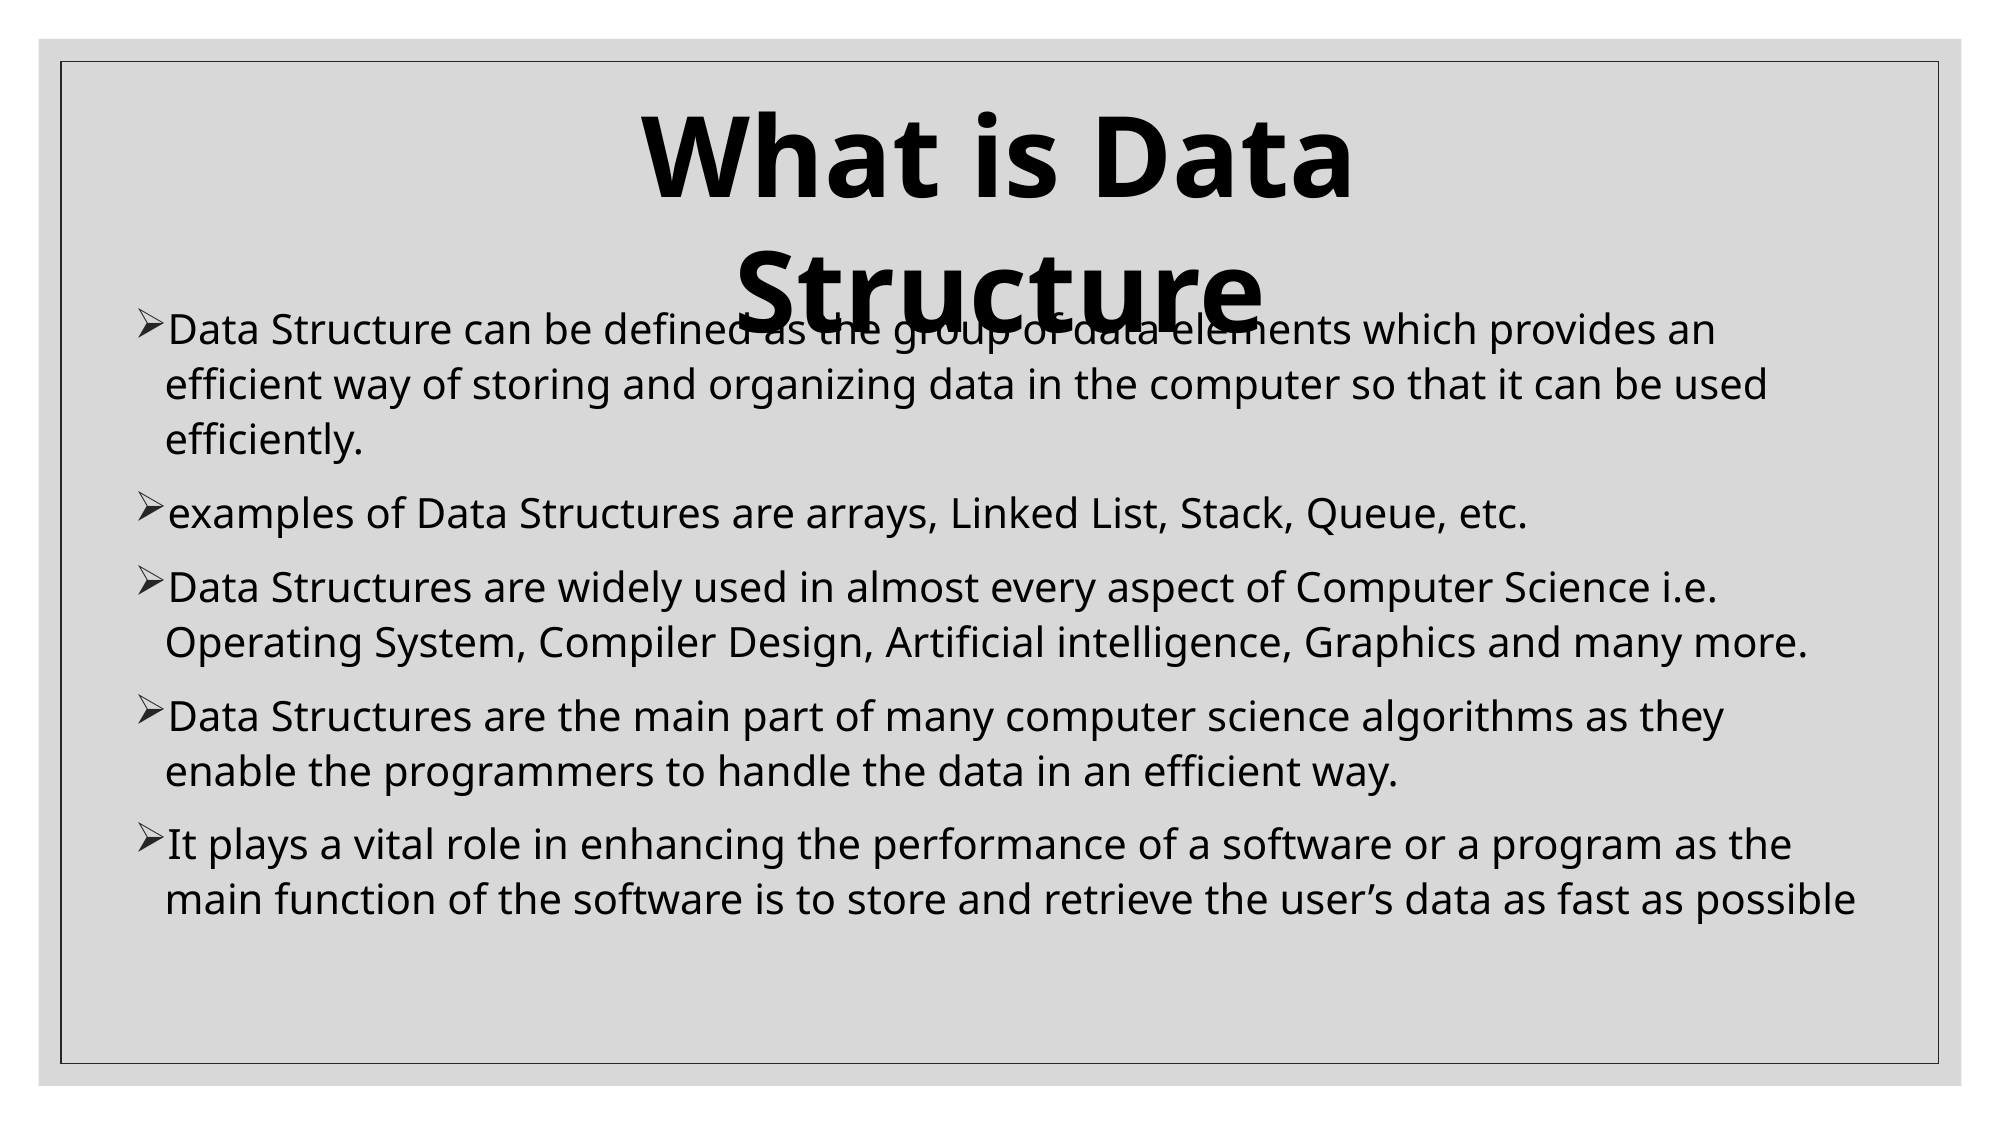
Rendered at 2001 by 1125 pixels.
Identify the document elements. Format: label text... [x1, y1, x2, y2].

list Data Structure can be defined as the group of data elements which provides an efficient way of storing and organizing data in the computer so that it can be used efficiently. examples of Data Structures are arrays, Linked List, Stack, Queue, etc. Data Structures are widely used in almost every aspect of Computer Science i.e. Operating System, Compiler Design, Artificial intelligence, Graphics and many more. Data Structures are the main part of many computer science algorithms as they enable the programmers to handle the data in an efficient way. It plays a vital role in enhancing the performance of a software or a program as the main function of the software is to store and retrieve the user’s data as fast as possible [119, 290, 1881, 999]
text_box What is Data Structure [391, 77, 1609, 363]
